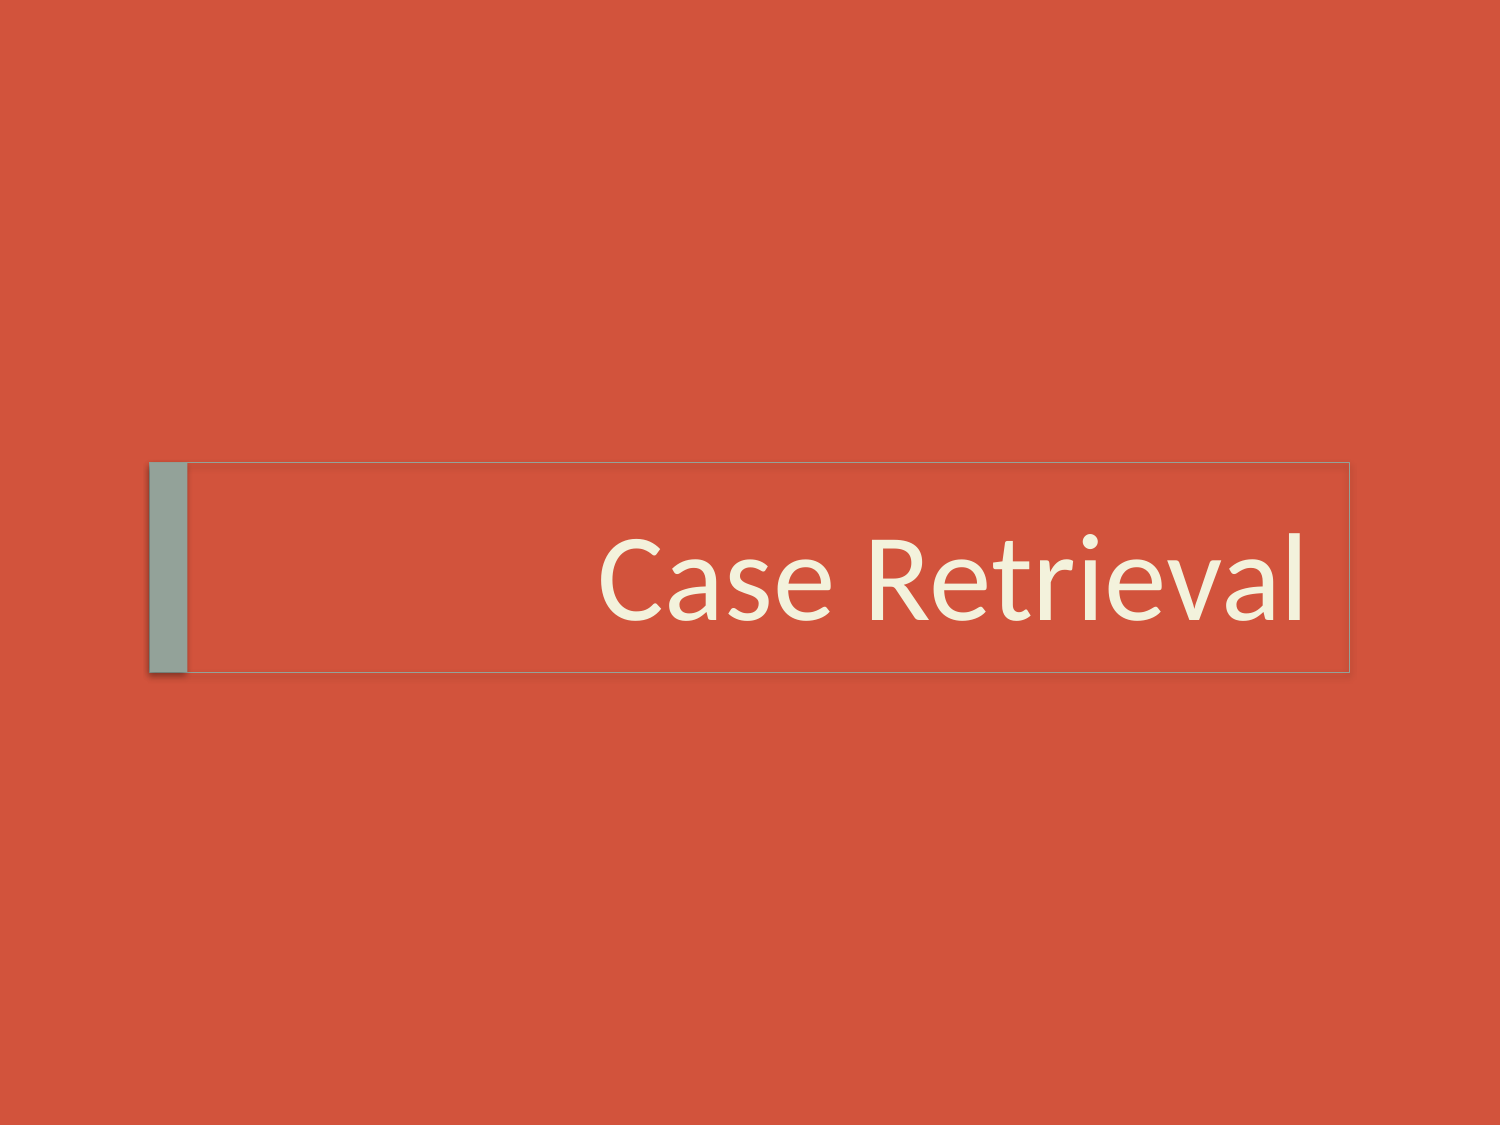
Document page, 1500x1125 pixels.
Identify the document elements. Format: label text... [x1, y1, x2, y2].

title Case Retrieval [200, 487, 1325, 663]
